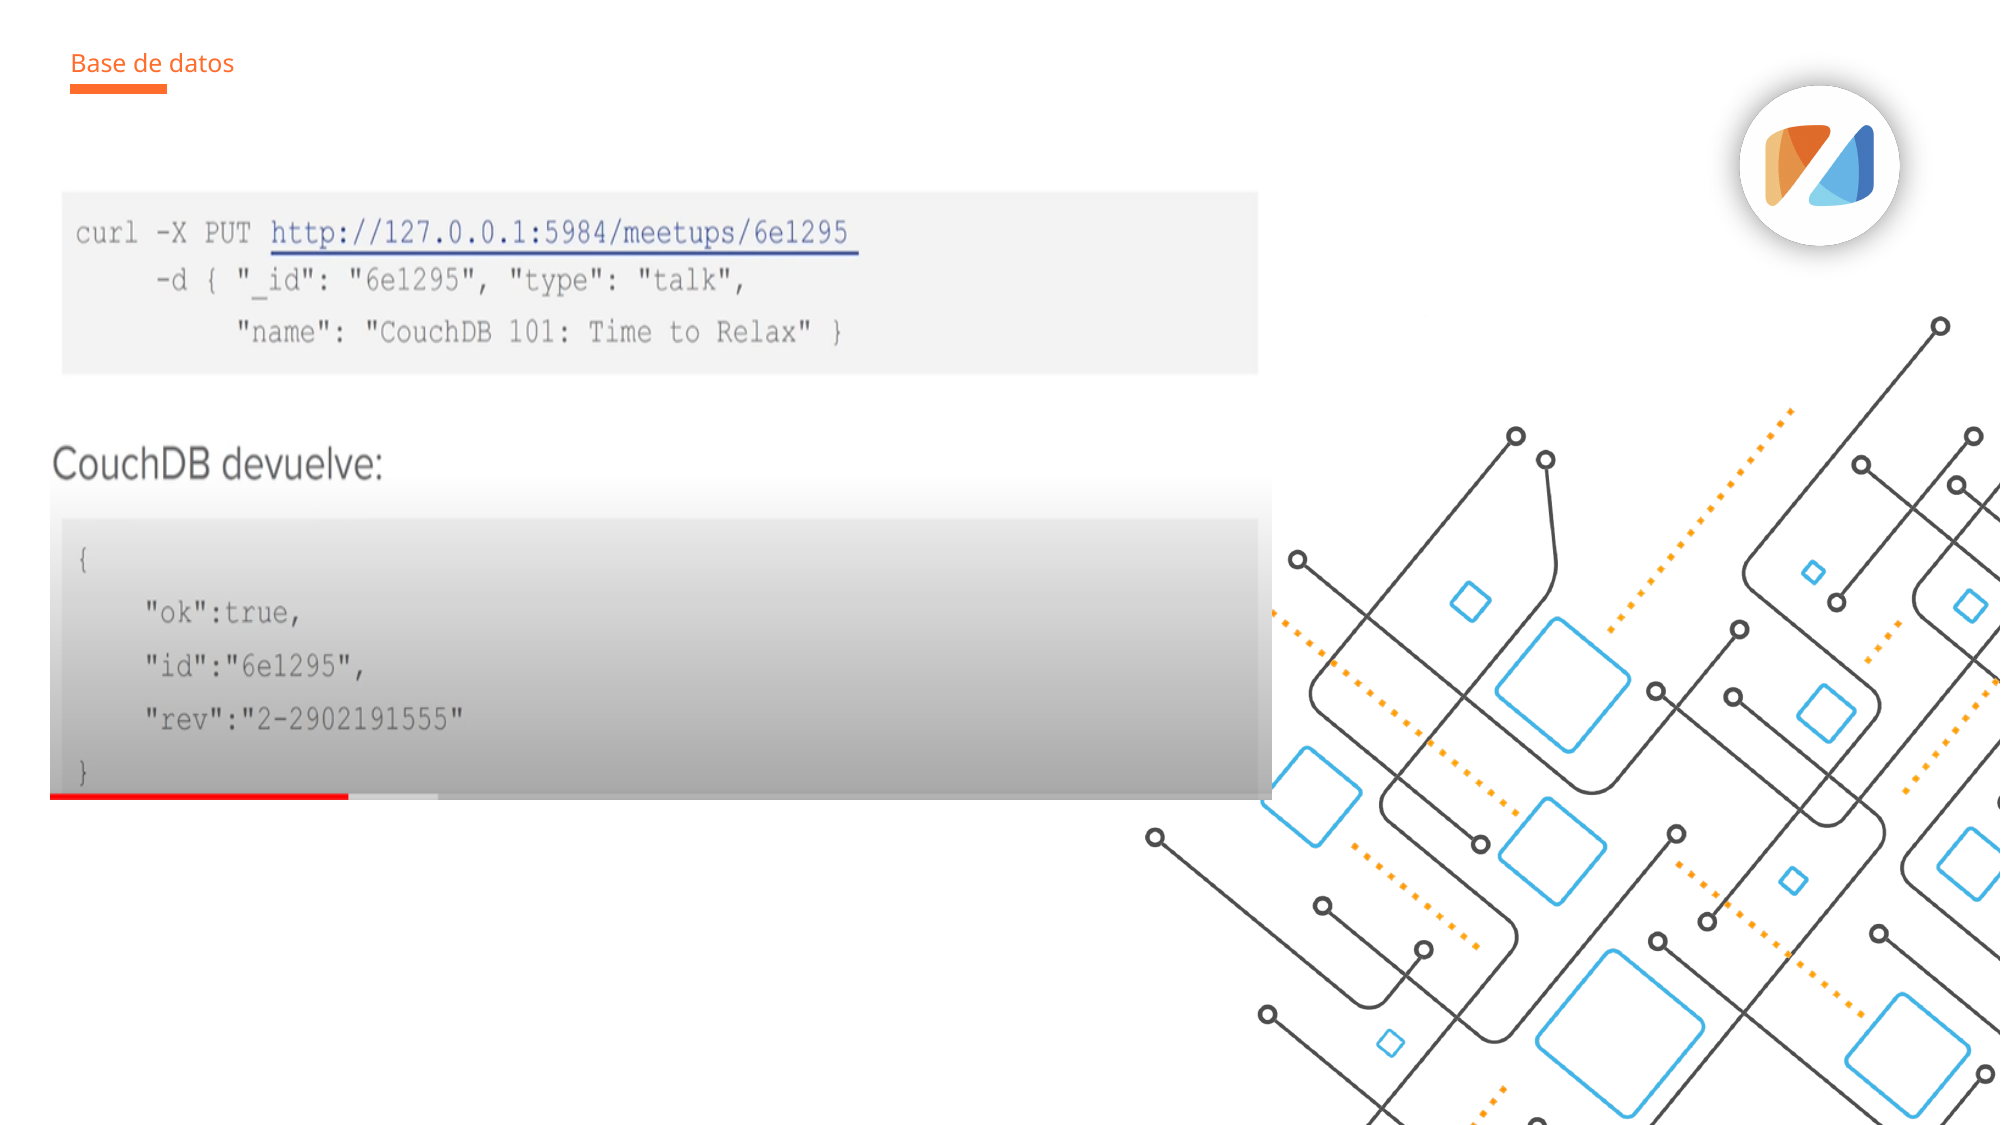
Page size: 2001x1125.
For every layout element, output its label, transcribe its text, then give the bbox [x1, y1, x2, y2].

picture [50, 182, 2000, 1125]
picture [1694, 40, 1945, 291]
text_box Base de datos [55, 40, 1123, 85]
